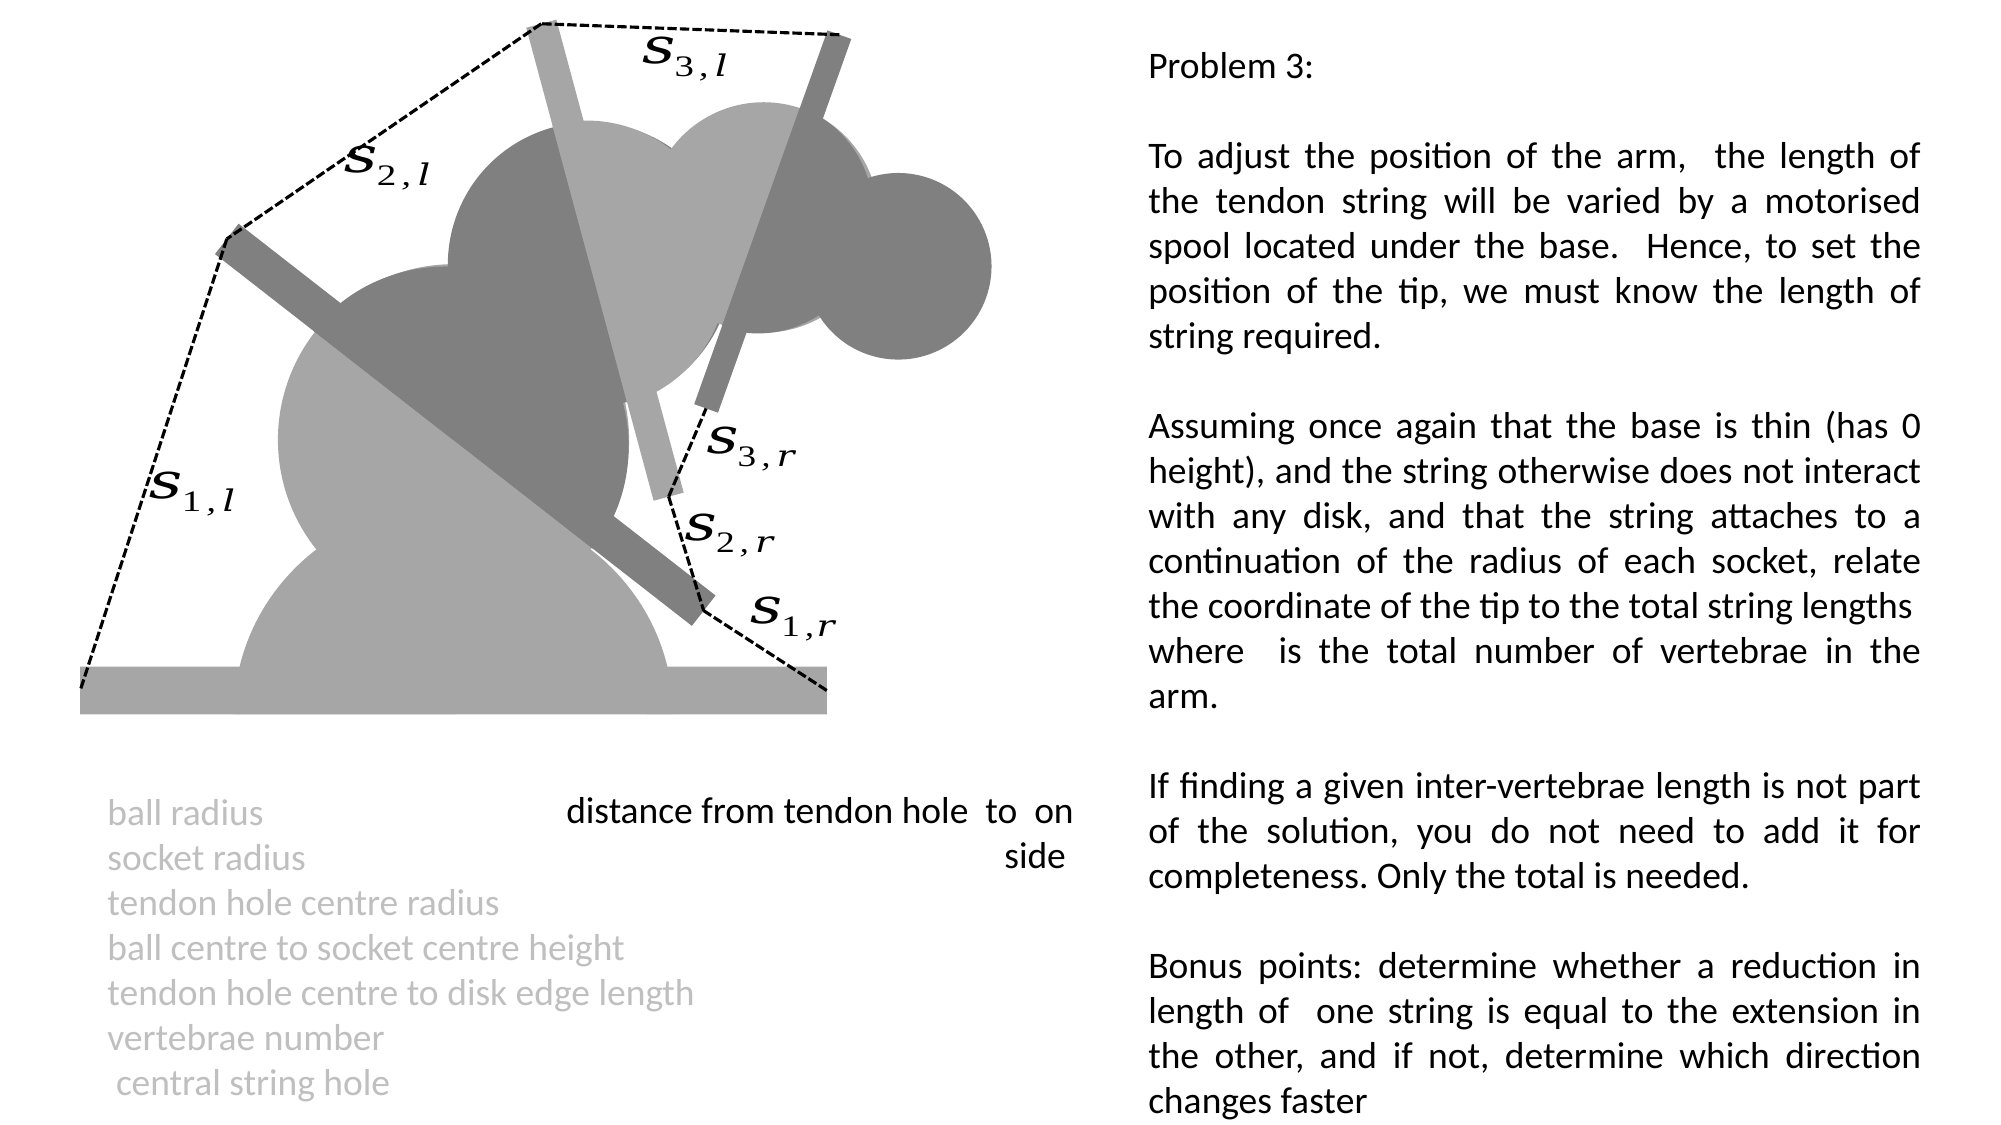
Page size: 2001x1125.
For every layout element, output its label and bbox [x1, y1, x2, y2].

text_box [226, 23, 542, 239]
text_box [703, 610, 827, 691]
text_box [668, 408, 707, 497]
text_box [80, 18, 1000, 805]
text_box [668, 497, 704, 611]
text_box [541, 23, 840, 35]
text_box [80, 238, 227, 691]
